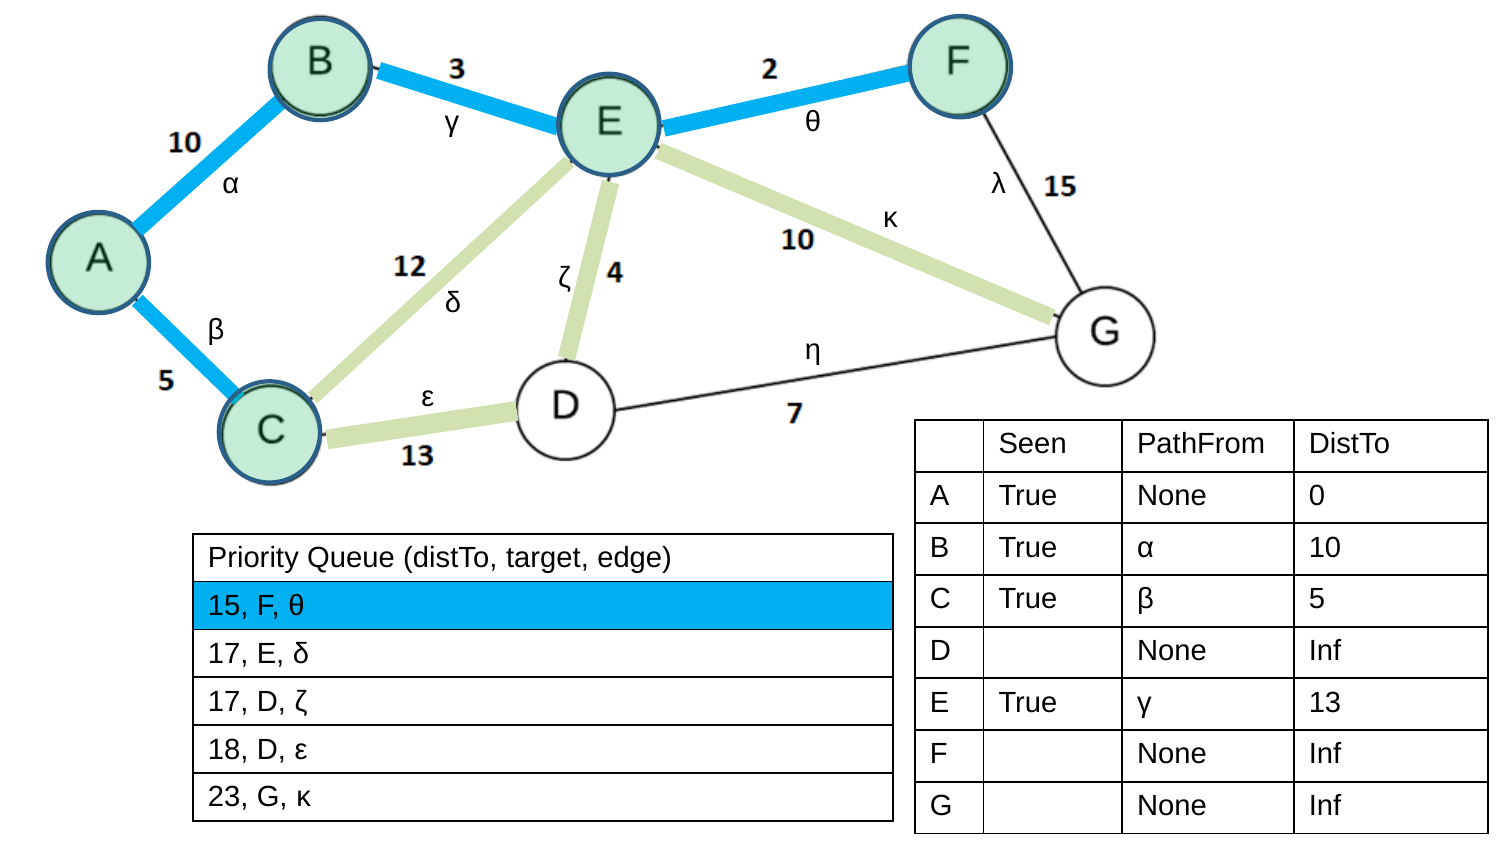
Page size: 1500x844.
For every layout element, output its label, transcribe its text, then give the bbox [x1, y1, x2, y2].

table_cell B [916, 527, 983, 574]
table_cell 15, F, θ [194, 582, 892, 629]
table_cell 17, D, ζ [194, 678, 892, 724]
table_cell 18, D, ε [194, 726, 892, 772]
table_cell 5 [1295, 576, 1487, 626]
table_cell True [984, 576, 1121, 626]
table_cell True [984, 679, 1121, 729]
table_cell None [1123, 628, 1293, 677]
table_cell C [916, 576, 983, 626]
table_cell 10 [1295, 524, 1487, 574]
table_cell [984, 731, 1121, 781]
table_header PathFrom [1195, 421, 1293, 471]
table_cell None [1123, 783, 1293, 833]
table_cell α [1123, 524, 1293, 574]
table_header Priority Queue (distTo, target, edge) [194, 535, 892, 581]
table_cell γ [1123, 679, 1293, 729]
table_cell Inf [1295, 731, 1487, 781]
table_cell None [1195, 473, 1293, 522]
table_cell 13 [1295, 679, 1487, 729]
table_cell [984, 628, 1121, 677]
table_cell 17, E, δ [194, 630, 892, 676]
table_cell [984, 783, 1121, 833]
table_cell G [916, 783, 983, 833]
table_cell 23, G, κ [194, 774, 892, 820]
picture [11, 0, 1191, 519]
table_cell F [916, 731, 983, 781]
table_cell 0 [1295, 473, 1487, 522]
table_cell True [984, 527, 1121, 574]
table_header DistTo [1295, 421, 1487, 471]
table_cell D [916, 628, 983, 677]
table_cell Inf [1295, 628, 1487, 677]
table_cell E [916, 679, 983, 729]
table_cell β [1123, 576, 1293, 626]
table_cell None [1123, 731, 1293, 781]
table_cell Inf [1295, 783, 1487, 833]
